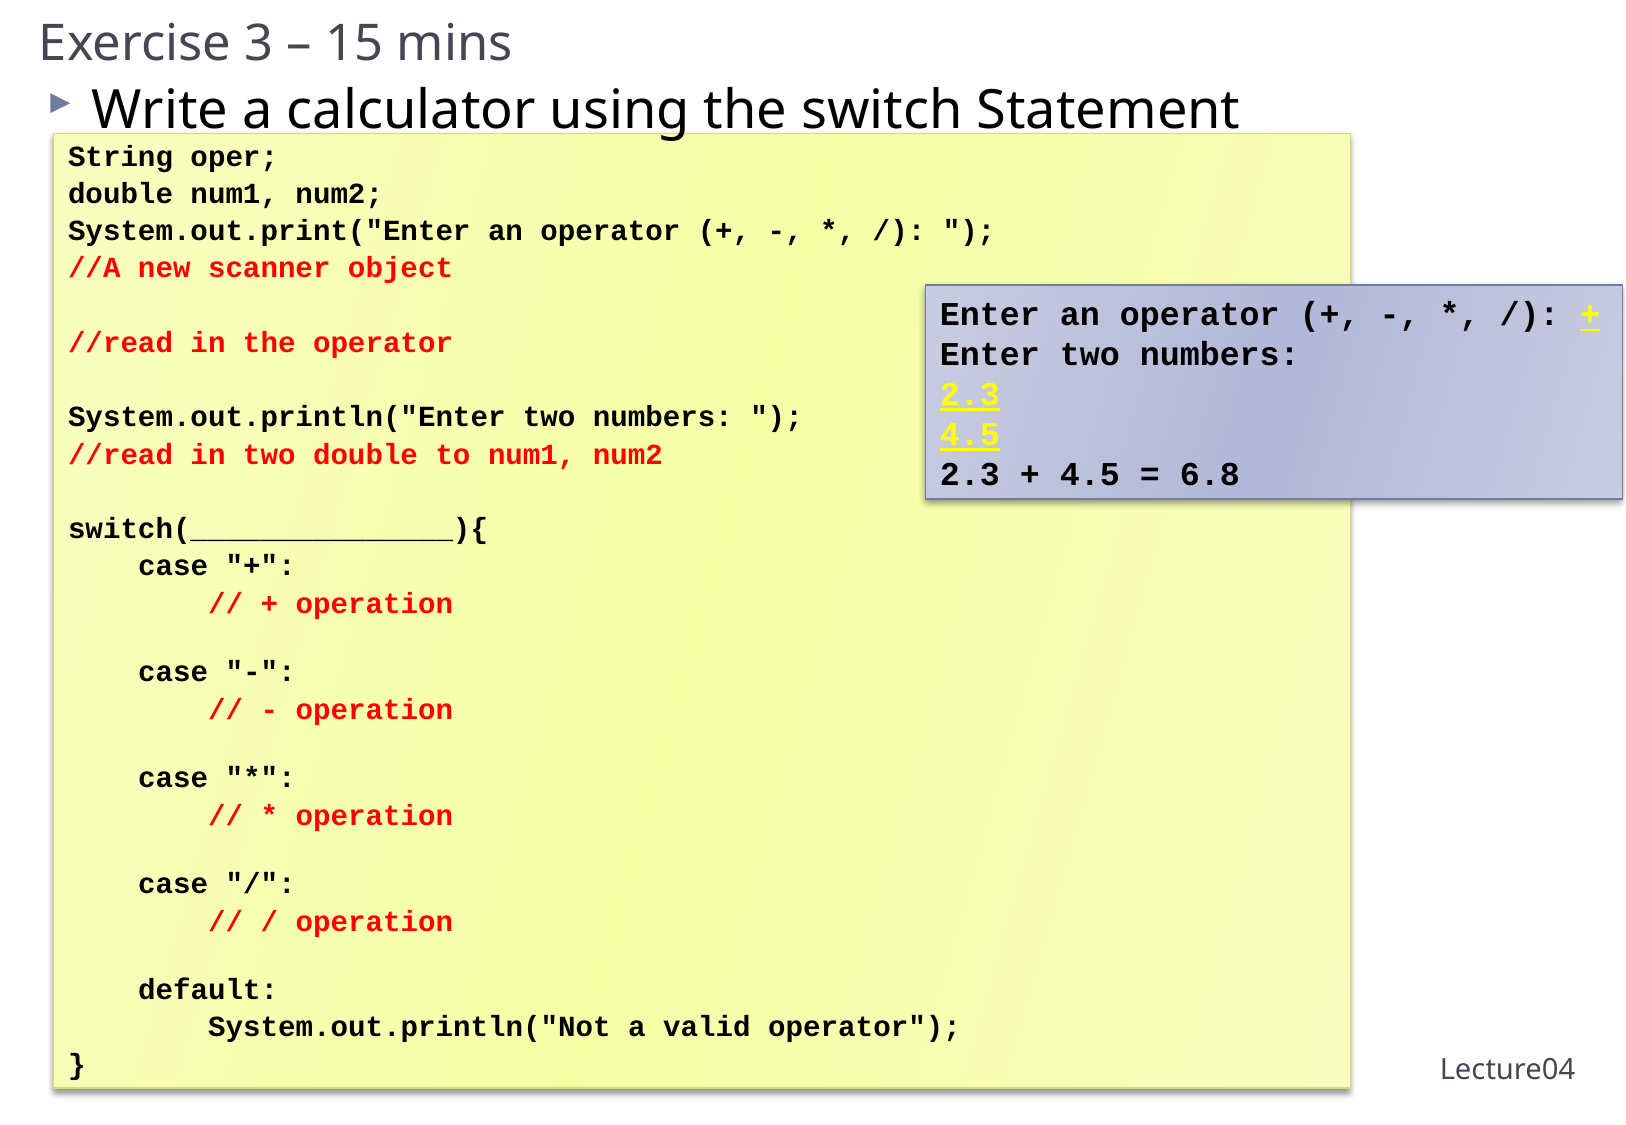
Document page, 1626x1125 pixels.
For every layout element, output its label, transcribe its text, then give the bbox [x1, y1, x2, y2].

list Write a calculator using the switch Statement [32, 67, 1590, 179]
slide_number 24 [32, 1042, 385, 1103]
text_box Enter an operator (+, -, *, /): + Enter two numbers: 2.3 4.5 2.3 + 4.5 = 6.8 [925, 284, 1623, 500]
title Exercise 3 – 15 mins [24, 0, 1457, 83]
text_box String oper; double num1, num2; System.out.print("Enter an operator (+, -, *, /): "); //A new scanner object //read in the operator System.out.println("Enter two numbers: "); //read in two double to num1, num2 switch(_______________){ case "+": // + operation case "-": // - operation case "*": // * operation case "/": // / operation default: System.out.println("Not a valid operator"); } [53, 179, 1351, 1089]
slide_number Lecture04 [1183, 1042, 1591, 1103]
